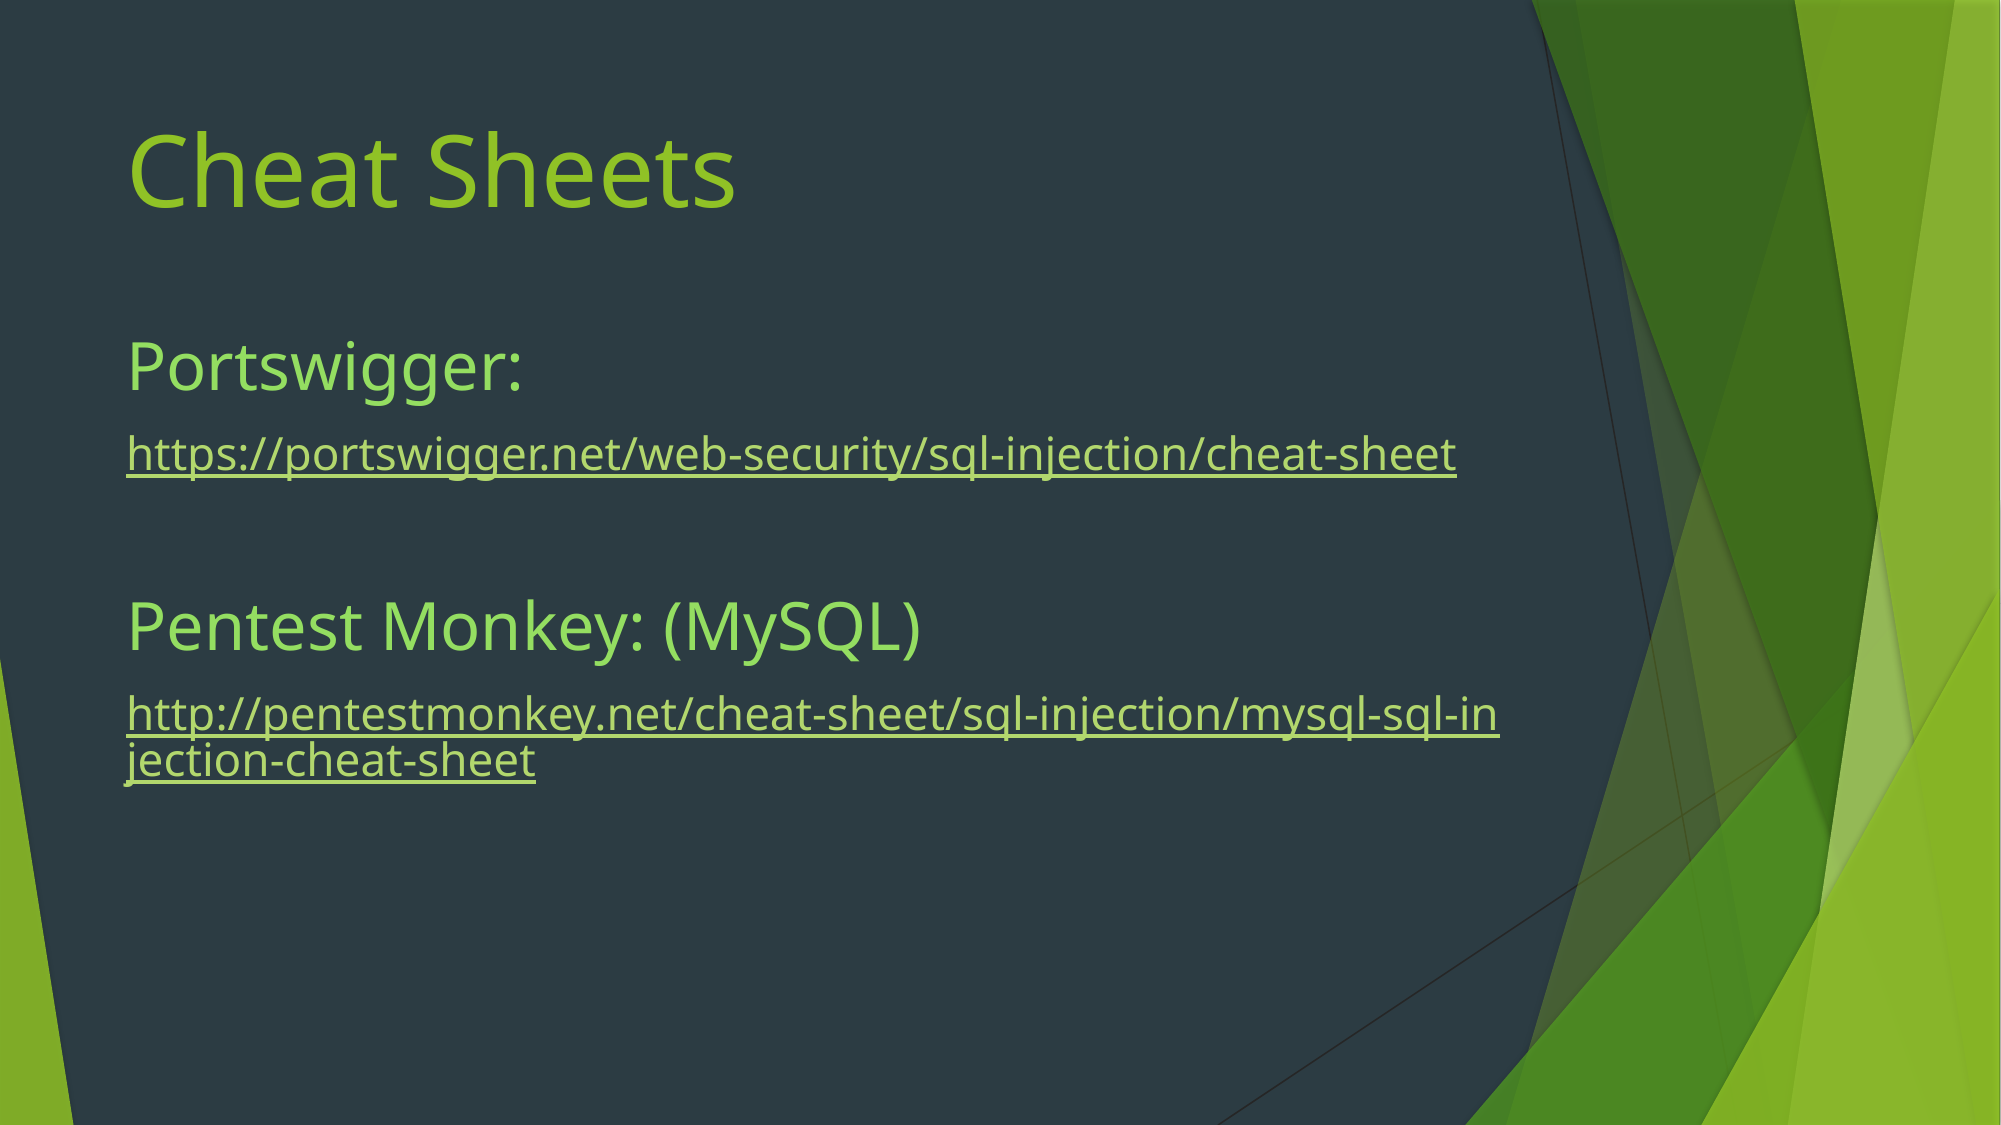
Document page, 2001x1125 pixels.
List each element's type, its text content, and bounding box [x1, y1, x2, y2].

title Cheat Sheets [111, 99, 1522, 248]
list Portswigger: https://portswigger.net/web-security/sql-injection/cheat-sheet Pentest Monkey: (MySQL) http://pentestmonkey.net/cheat-sheet/sql-injection/mysql-sql-injection-cheat-sheet [111, 316, 1522, 991]
